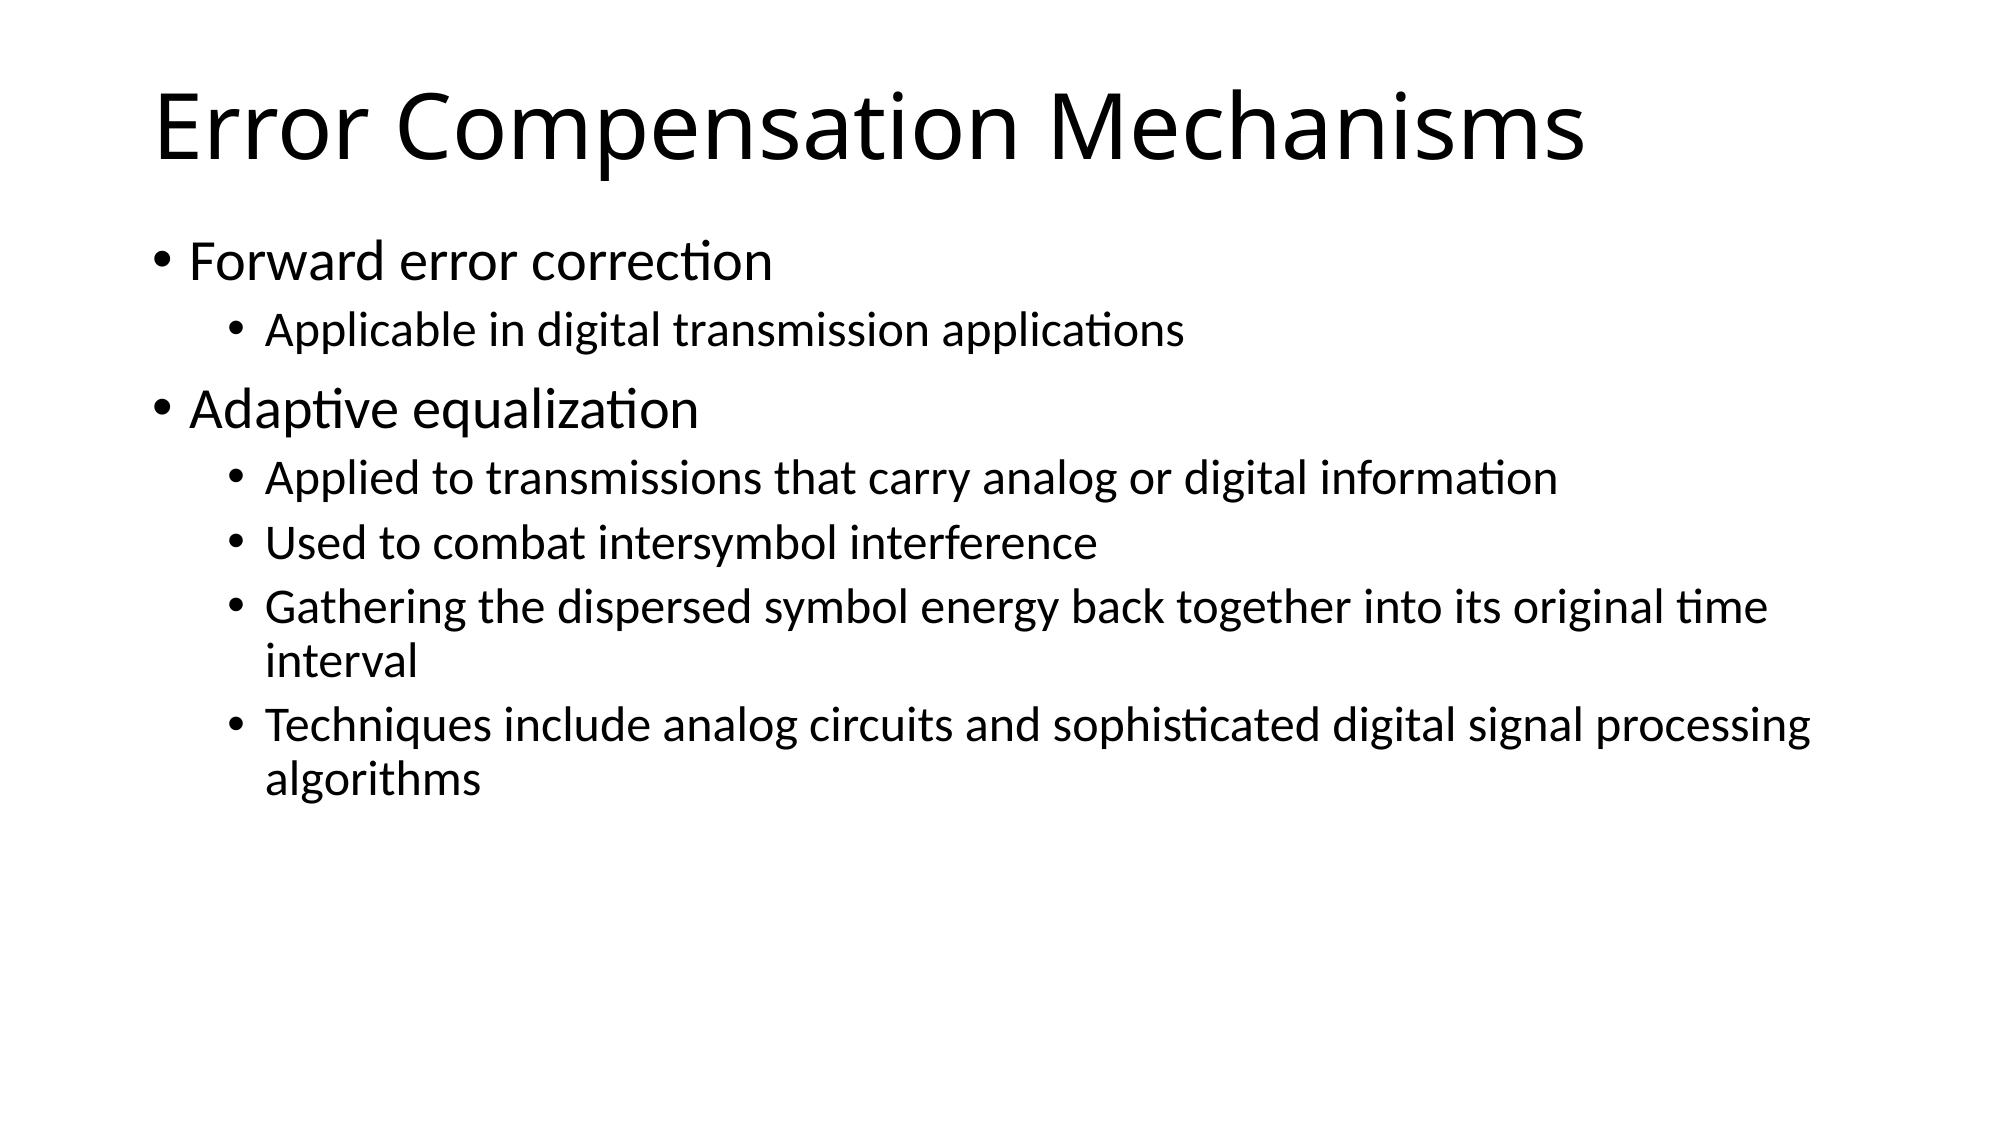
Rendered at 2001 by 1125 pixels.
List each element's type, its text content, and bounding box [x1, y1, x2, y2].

title Error Compensation Mechanisms [137, 59, 1863, 201]
list Forward error correction Applicable in digital transmission applications Adaptive equalization Applied to transmissions that carry analog or digital information Used to combat intersymbol interference Gathering the dispersed symbol energy back together into its original time interval Techniques include analog circuits and sophisticated digital signal processing algorithms [137, 222, 1863, 1014]
